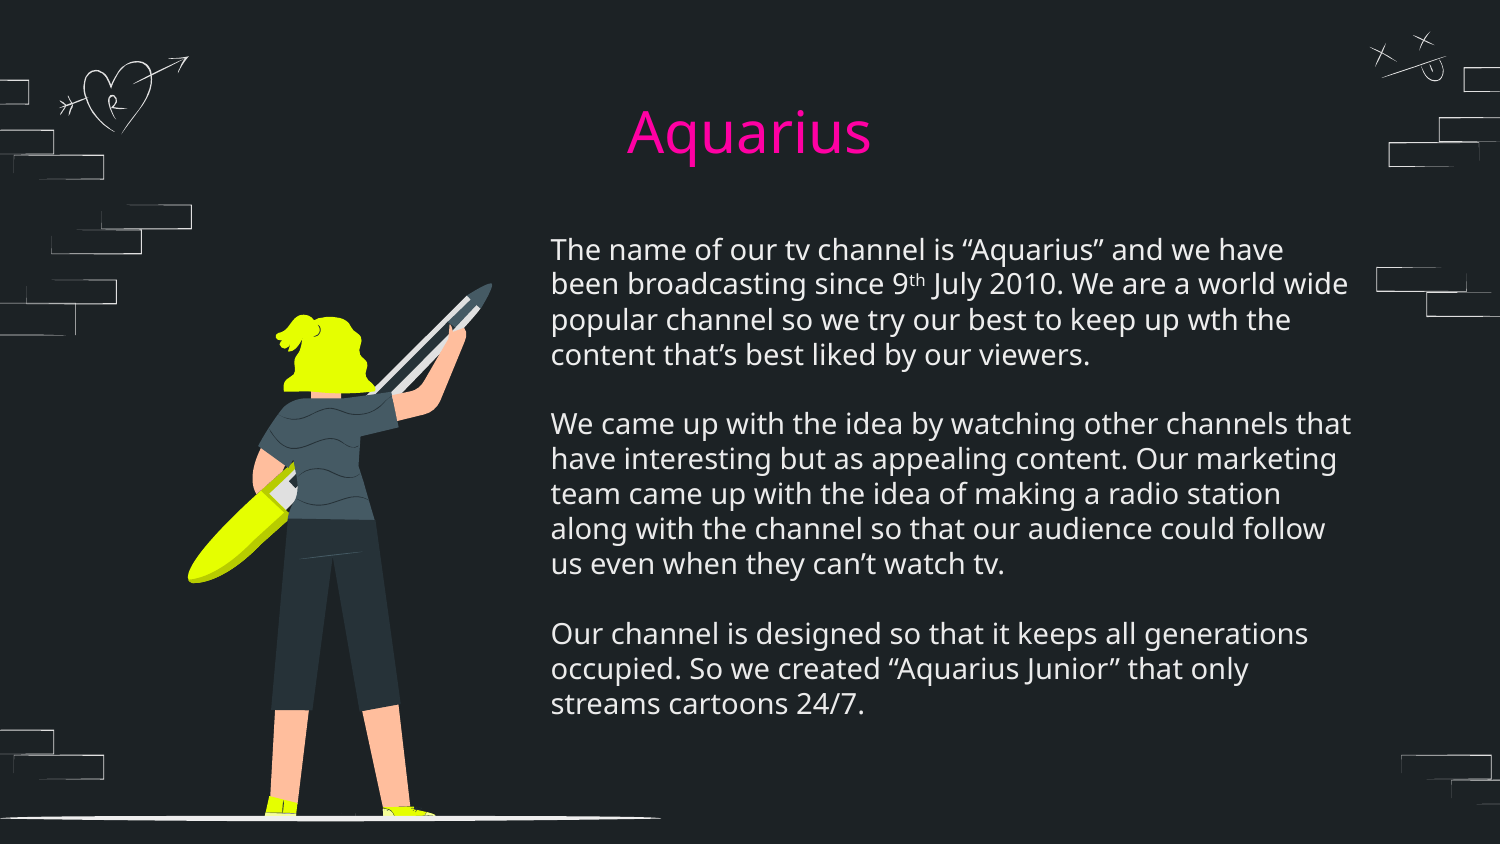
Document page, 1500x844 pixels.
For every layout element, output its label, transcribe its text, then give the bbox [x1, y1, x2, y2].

list The name of our tv channel is “Aquarius” and we have been broadcasting since 9th July 2010. We are a world wide popular channel so we try our best to keep up wth the content that’s best liked by our viewers. We came up with the idea by watching other channels that have interesting but as appealing content. Our marketing team came up with the idea of making a radio station along with the channel so that our audience could follow us even when they can’t watch tv. Our channel is designed so that it keeps all generations occupied. So we created “Aquarius Junior” that only streams cartoons 24/7. [512, 215, 1376, 844]
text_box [0, 283, 662, 822]
title Aquarius [142, 80, 1358, 175]
